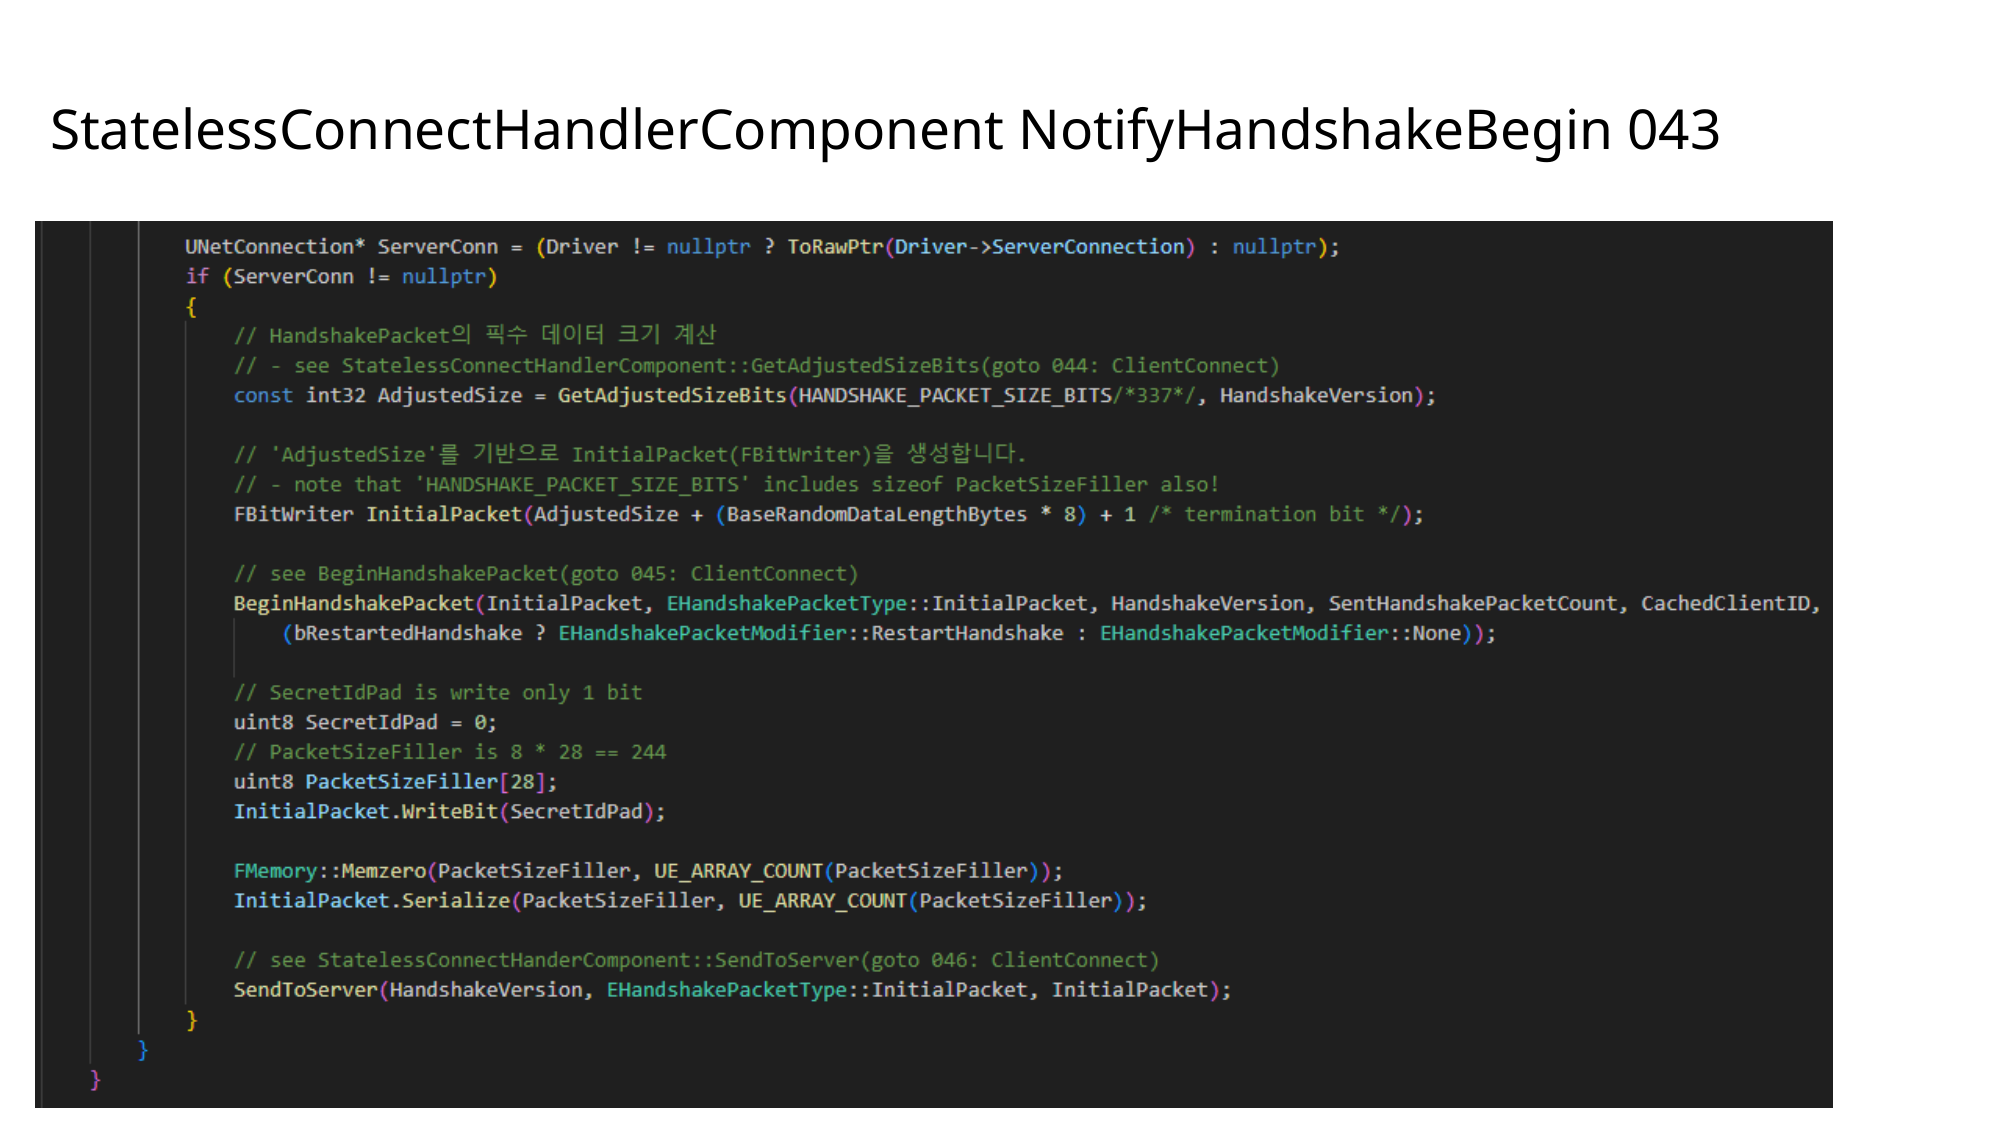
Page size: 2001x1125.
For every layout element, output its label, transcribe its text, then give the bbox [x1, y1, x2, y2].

text_box StatelessConnectHandlerComponent NotifyHandshakeBegin 043 [34, 67, 1760, 195]
picture [34, 221, 1833, 1108]
